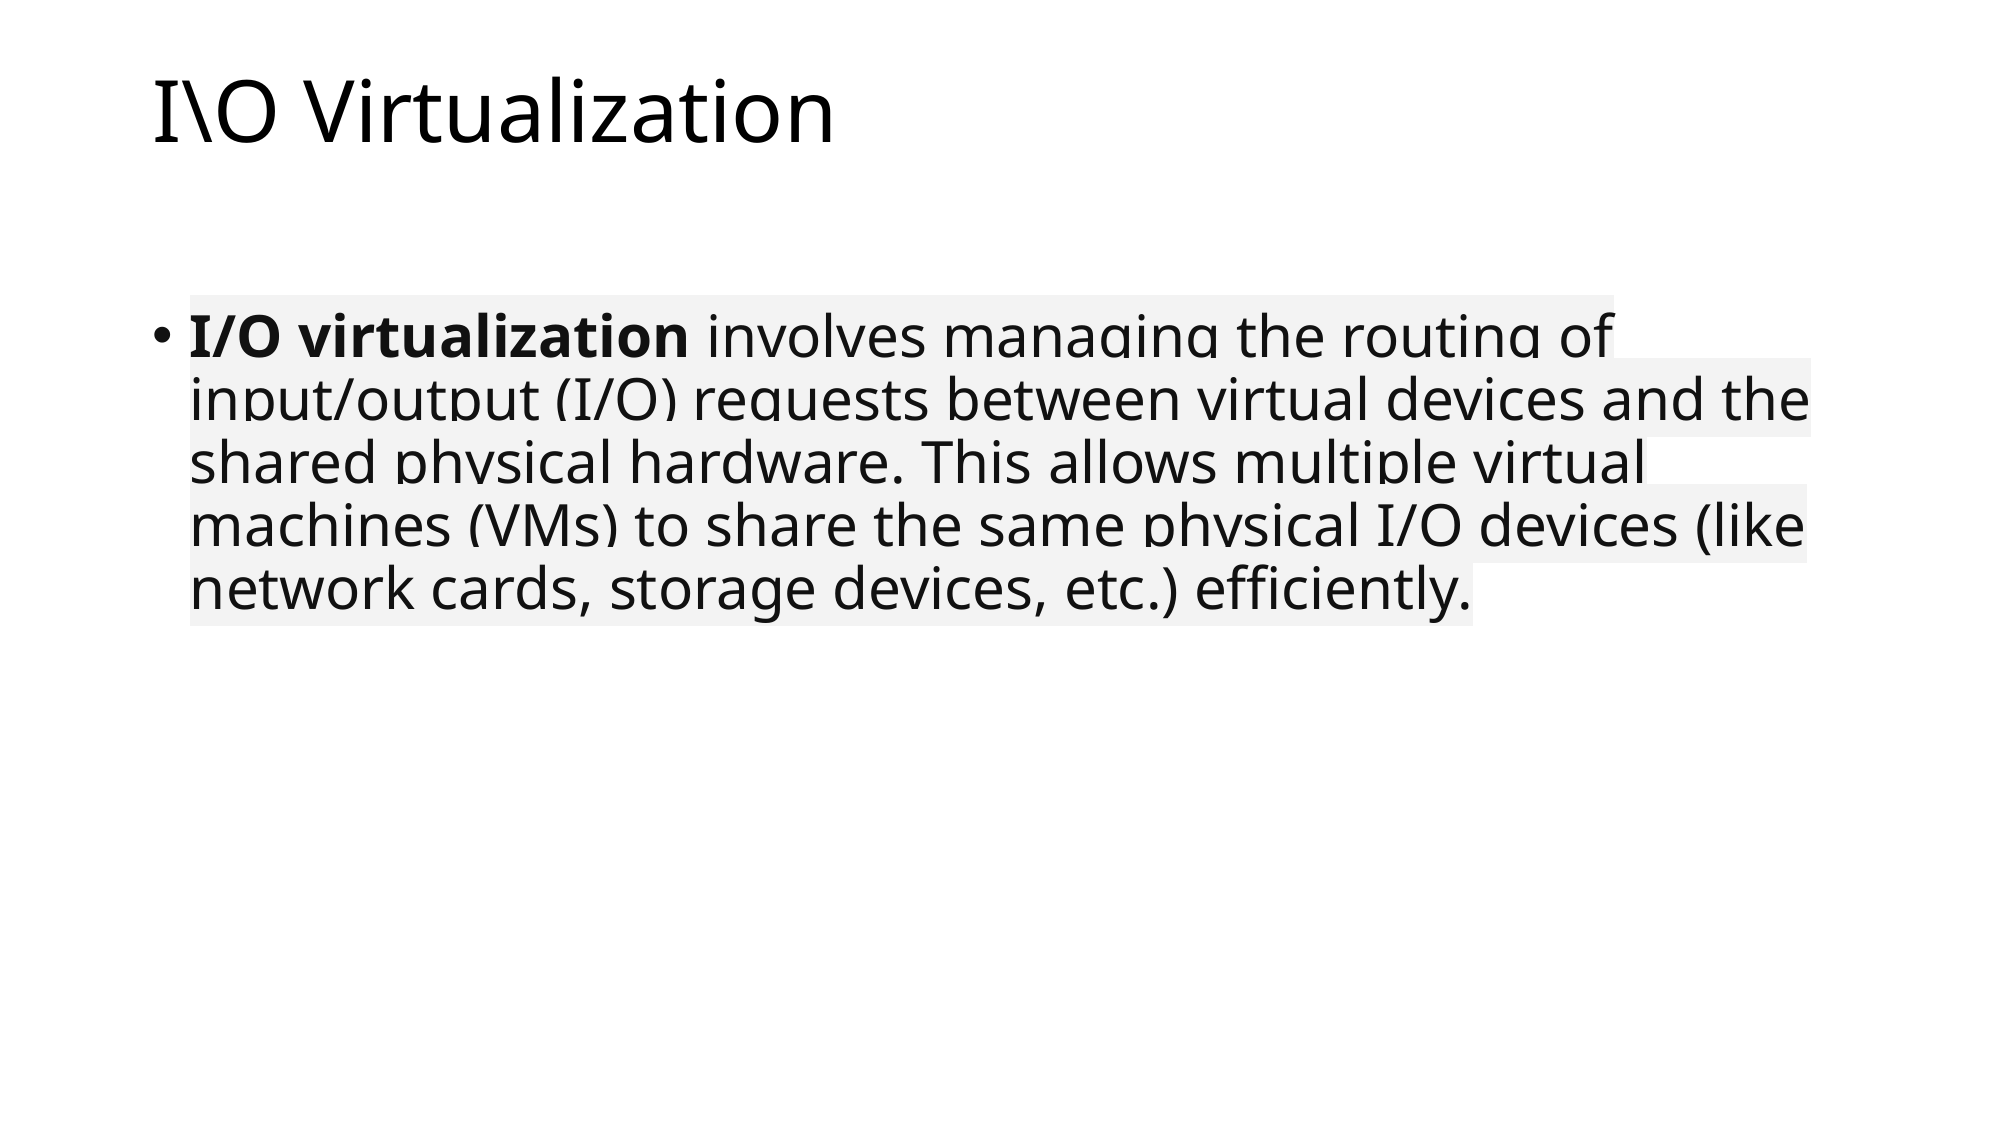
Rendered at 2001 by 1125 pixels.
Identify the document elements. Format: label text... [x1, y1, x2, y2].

title I\O Virtualization [137, 59, 1863, 169]
list I/O virtualization involves managing the routing of input/output (I/O) requests between virtual devices and the shared physical hardware. This allows multiple virtual machines (VMs) to share the same physical I/O devices (like network cards, storage devices, etc.) efficiently. [137, 299, 1863, 1014]
